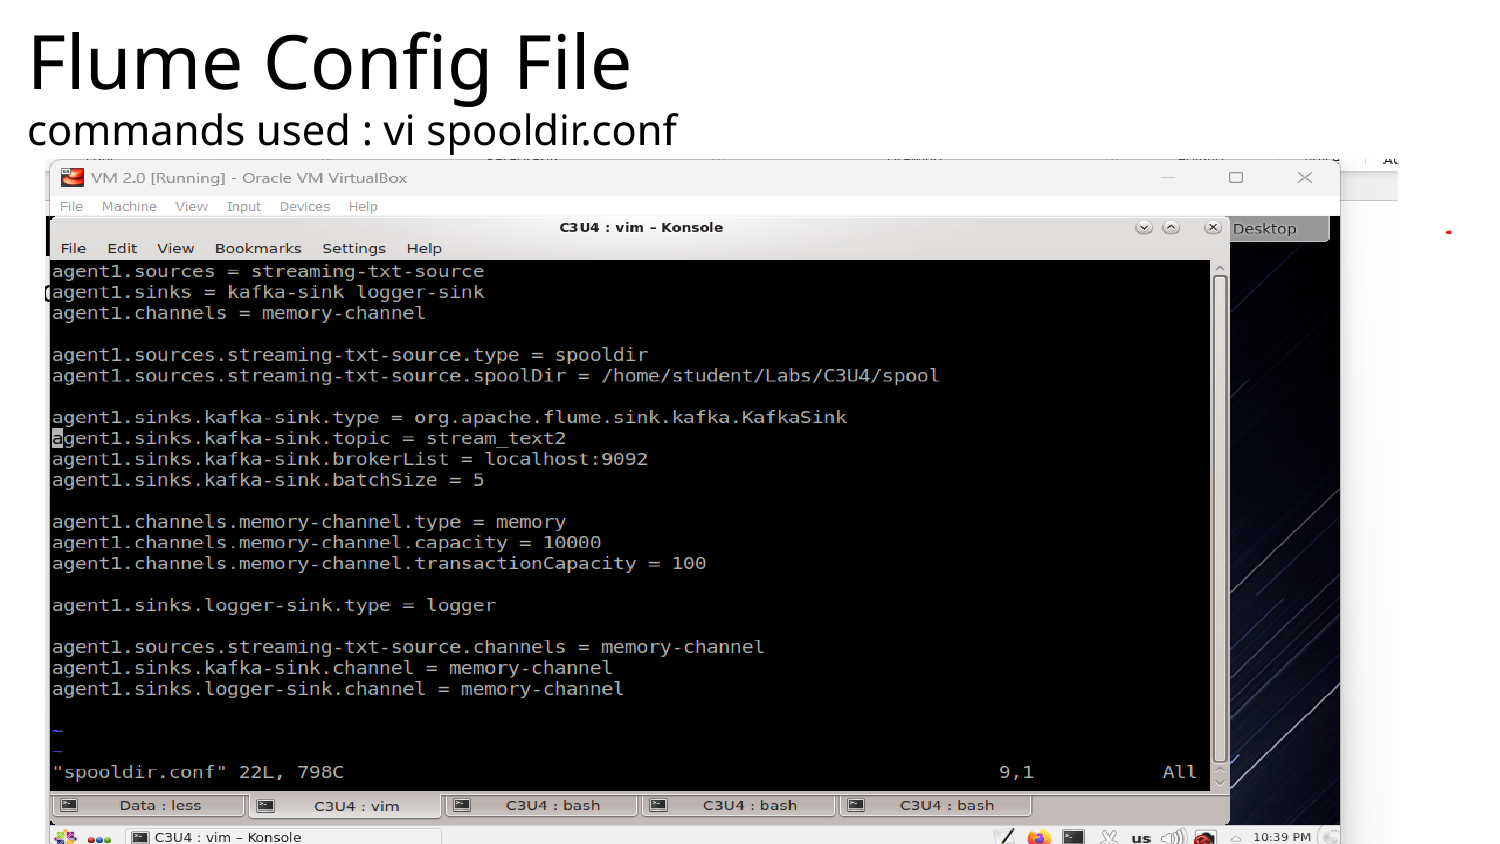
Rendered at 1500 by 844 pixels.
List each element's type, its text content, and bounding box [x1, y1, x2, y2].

picture [45, 159, 1455, 844]
title Flume Config File commands used : vi spooldir.conf [12, 10, 1487, 248]
